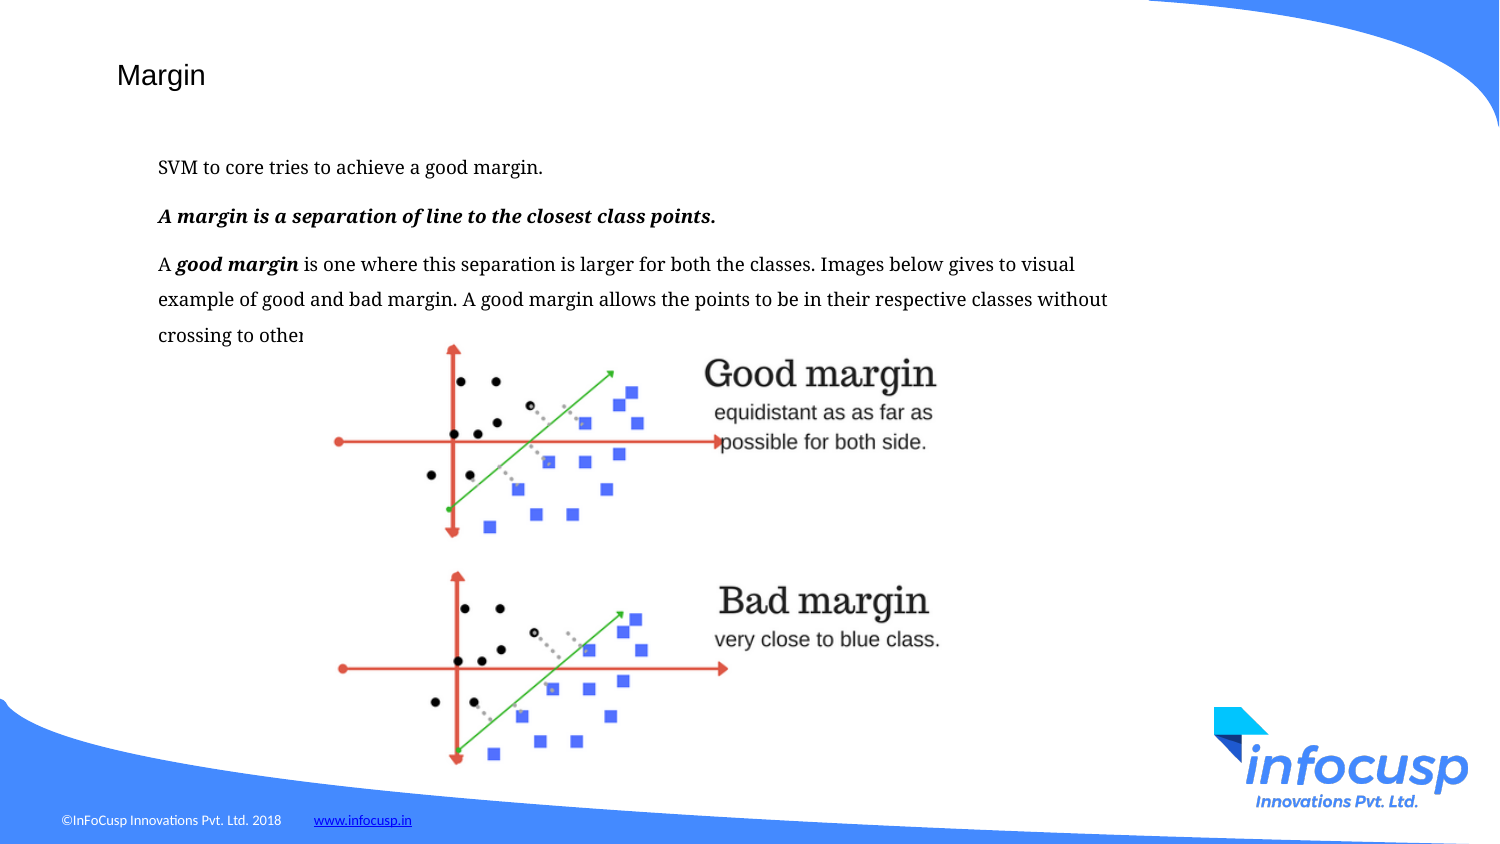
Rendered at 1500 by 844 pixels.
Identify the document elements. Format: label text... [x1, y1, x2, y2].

text_box SVM to core tries to achieve a good margin. A margin is a separation of line to the closest class points. A good margin is one where this separation is larger for both the classes. Images below gives to visual example of good and bad margin. A good margin allows the points to be in their respective classes without crossing to other class. [143, 128, 1171, 330]
text_box Margin [101, 41, 1185, 116]
picture [302, 320, 988, 775]
picture [1214, 707, 1468, 808]
